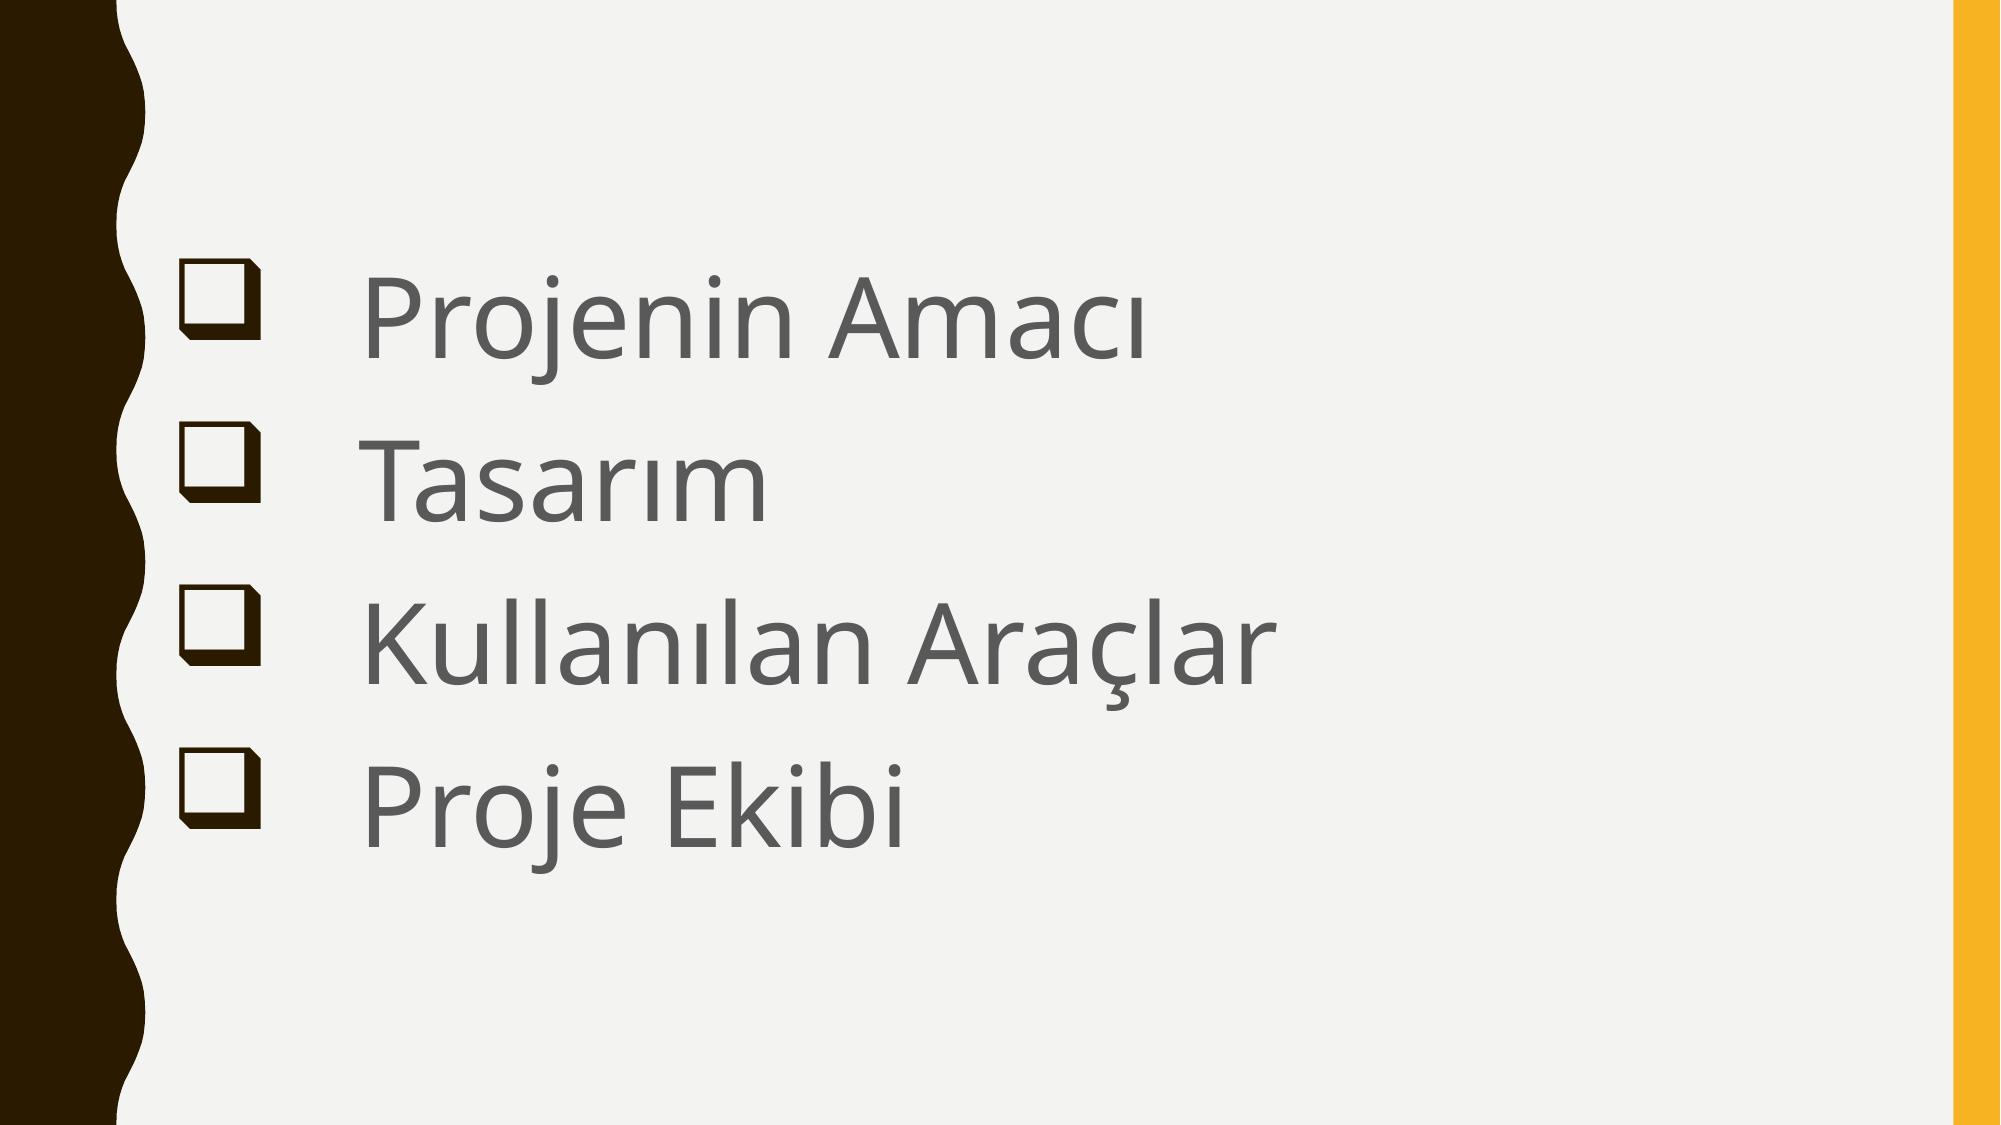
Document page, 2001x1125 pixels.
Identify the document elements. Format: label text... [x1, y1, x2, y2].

list Projenin Amacı Tasarım Kullanılan Araçlar Proje Ekibi [155, 224, 1845, 1125]
